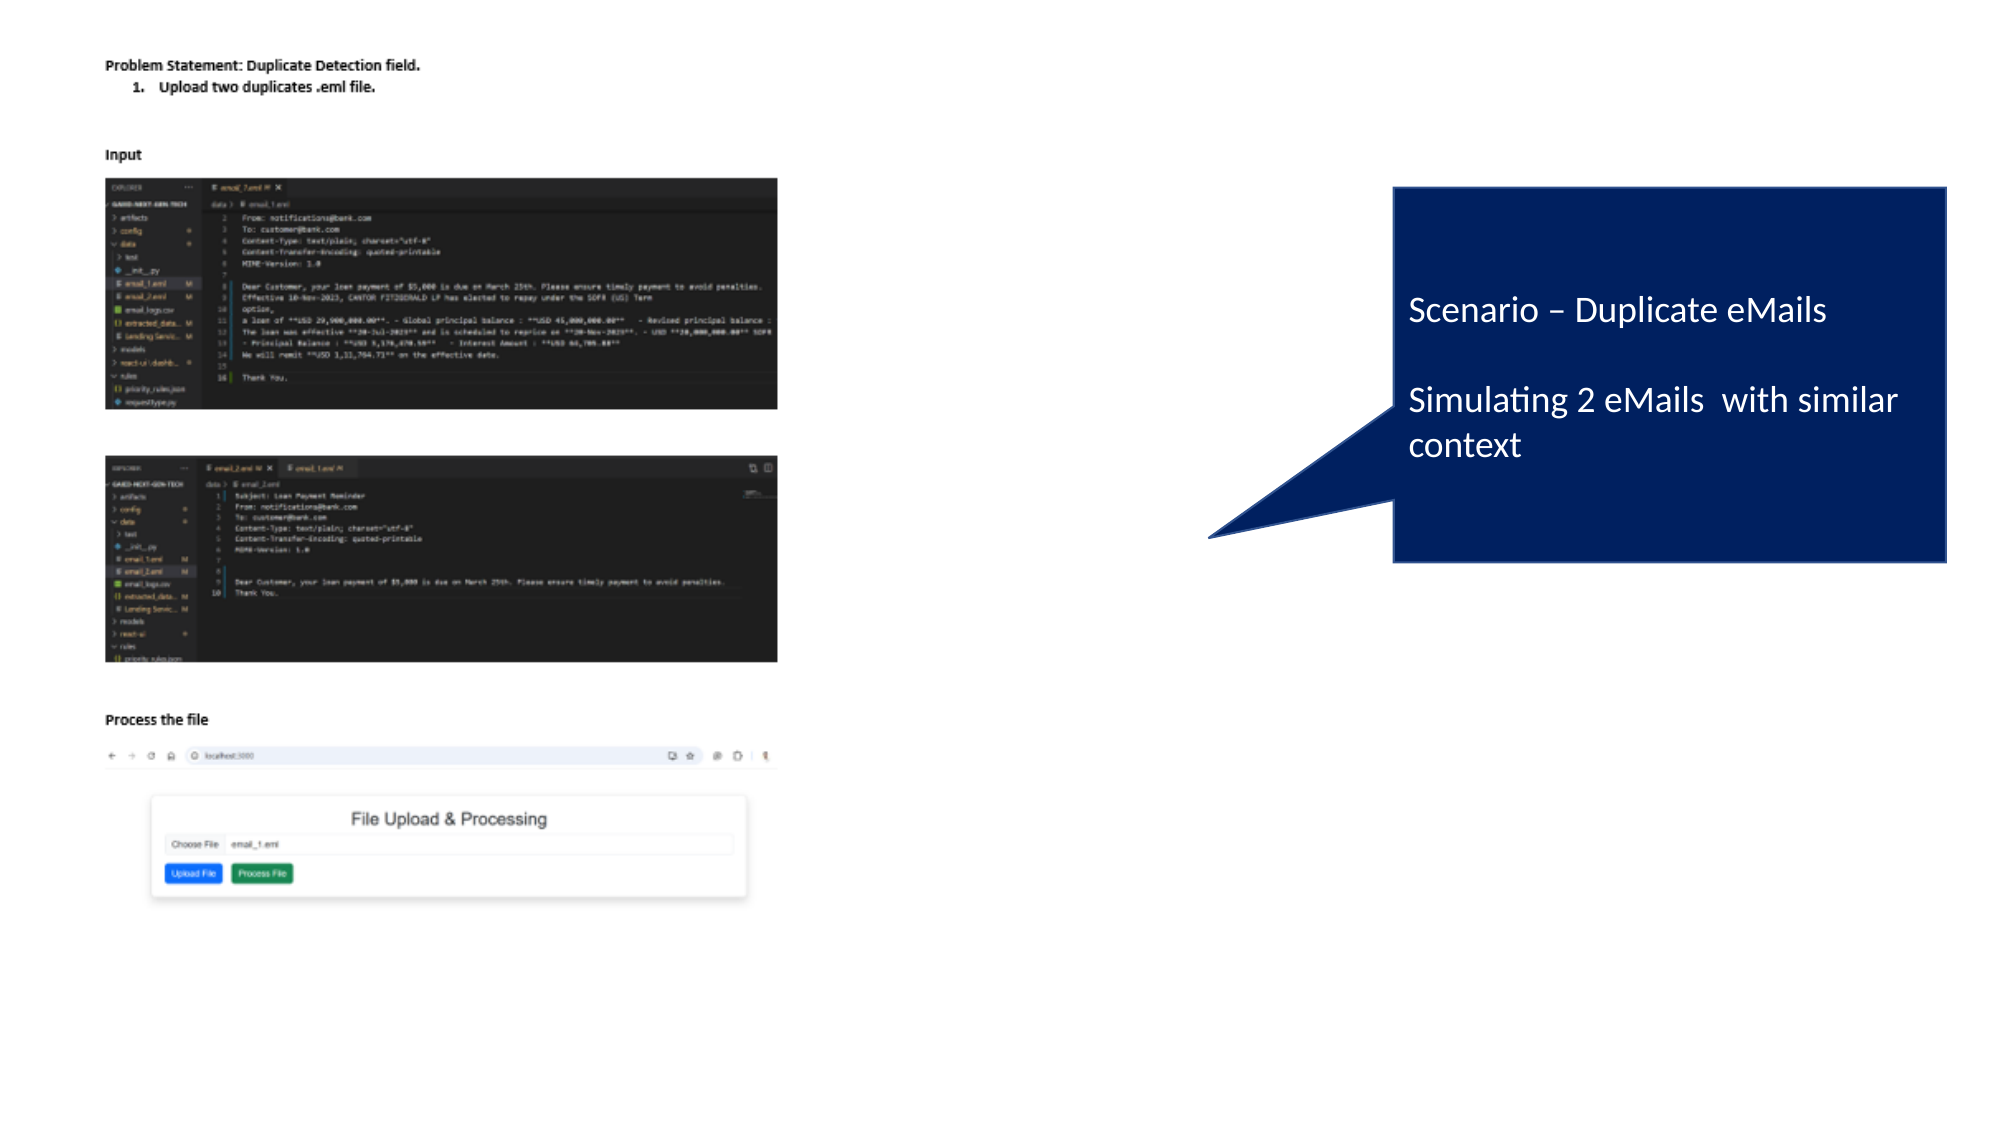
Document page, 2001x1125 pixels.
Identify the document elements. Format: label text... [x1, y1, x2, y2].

text_box Scenario – Duplicate eMails Simulating 2 eMails with similar context [1207, 186, 1947, 564]
picture [66, 28, 862, 993]
